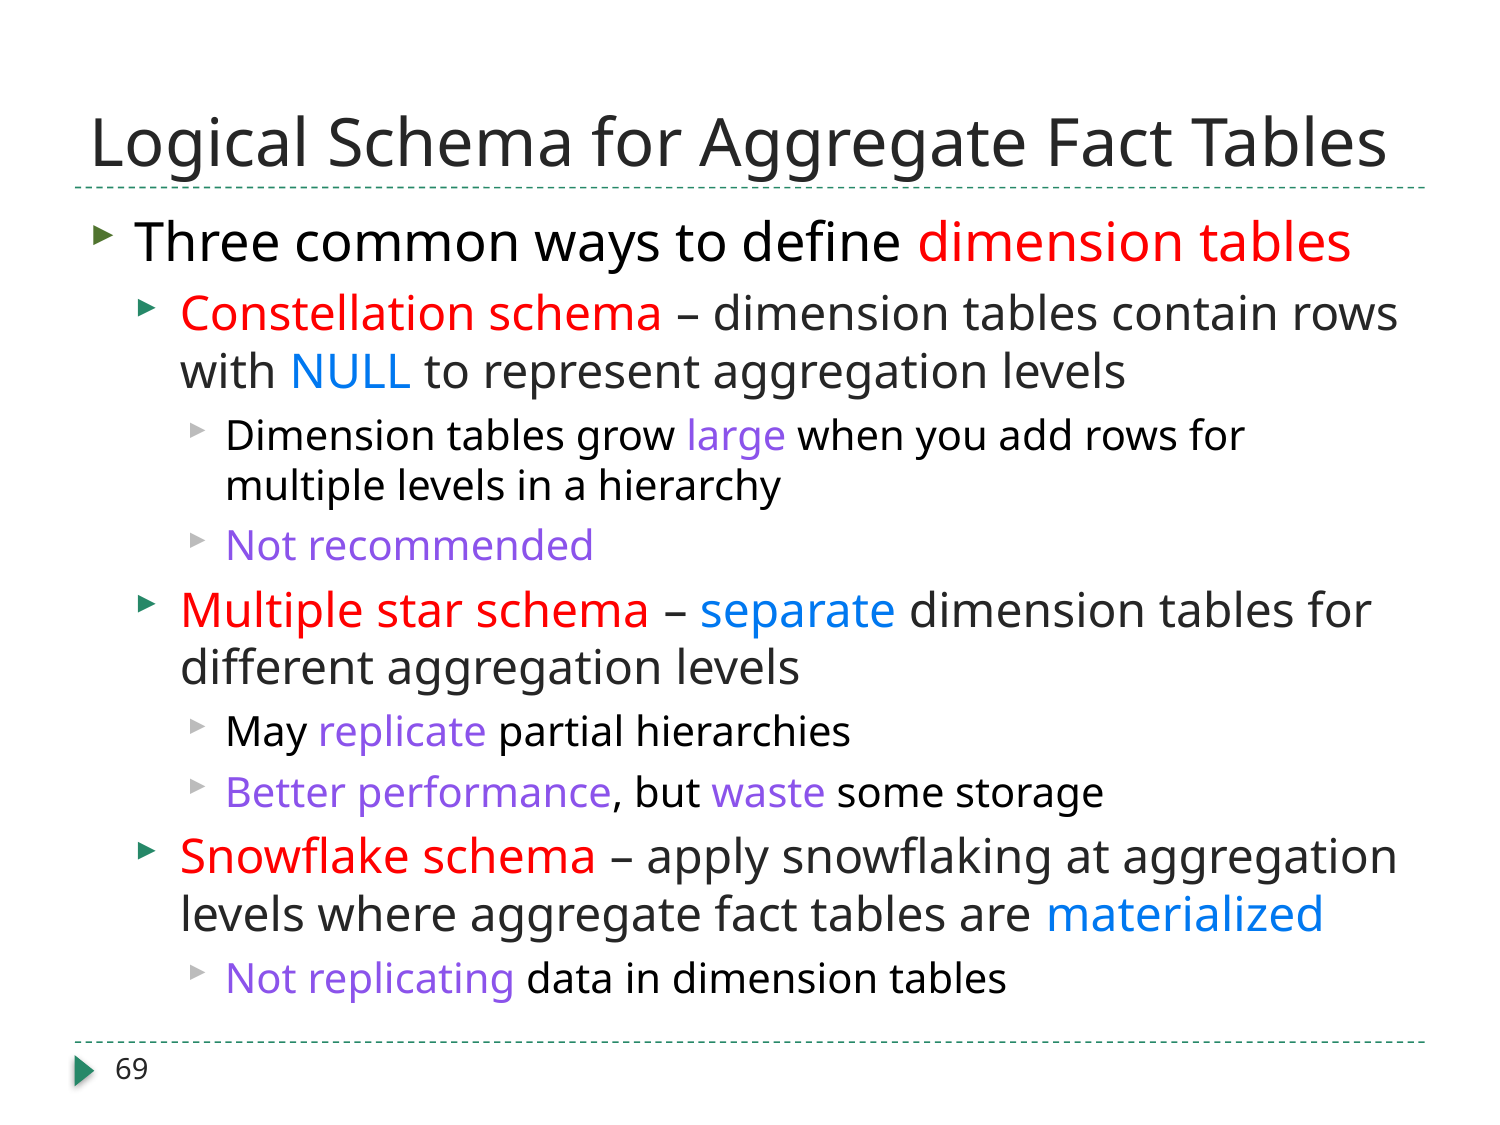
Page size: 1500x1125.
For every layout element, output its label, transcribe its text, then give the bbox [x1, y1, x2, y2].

list Three common ways to define dimension tables Constellation schema – dimension tables contain rows with NULL to represent aggregation levels Dimension tables grow large when you add rows for multiple levels in a hierarchy Not recommended Multiple star schema – separate dimension tables for different aggregation levels May replicate partial hierarchies Better performance, but waste some storage Snowflake schema – apply snowflaking at aggregation levels where aggregate fact tables are materialized Not replicating data in dimension tables [75, 200, 1425, 1010]
title Logical Schema for Aggregate Fact Tables [75, 24, 1425, 188]
slide_number 69 [100, 1042, 426, 1103]
